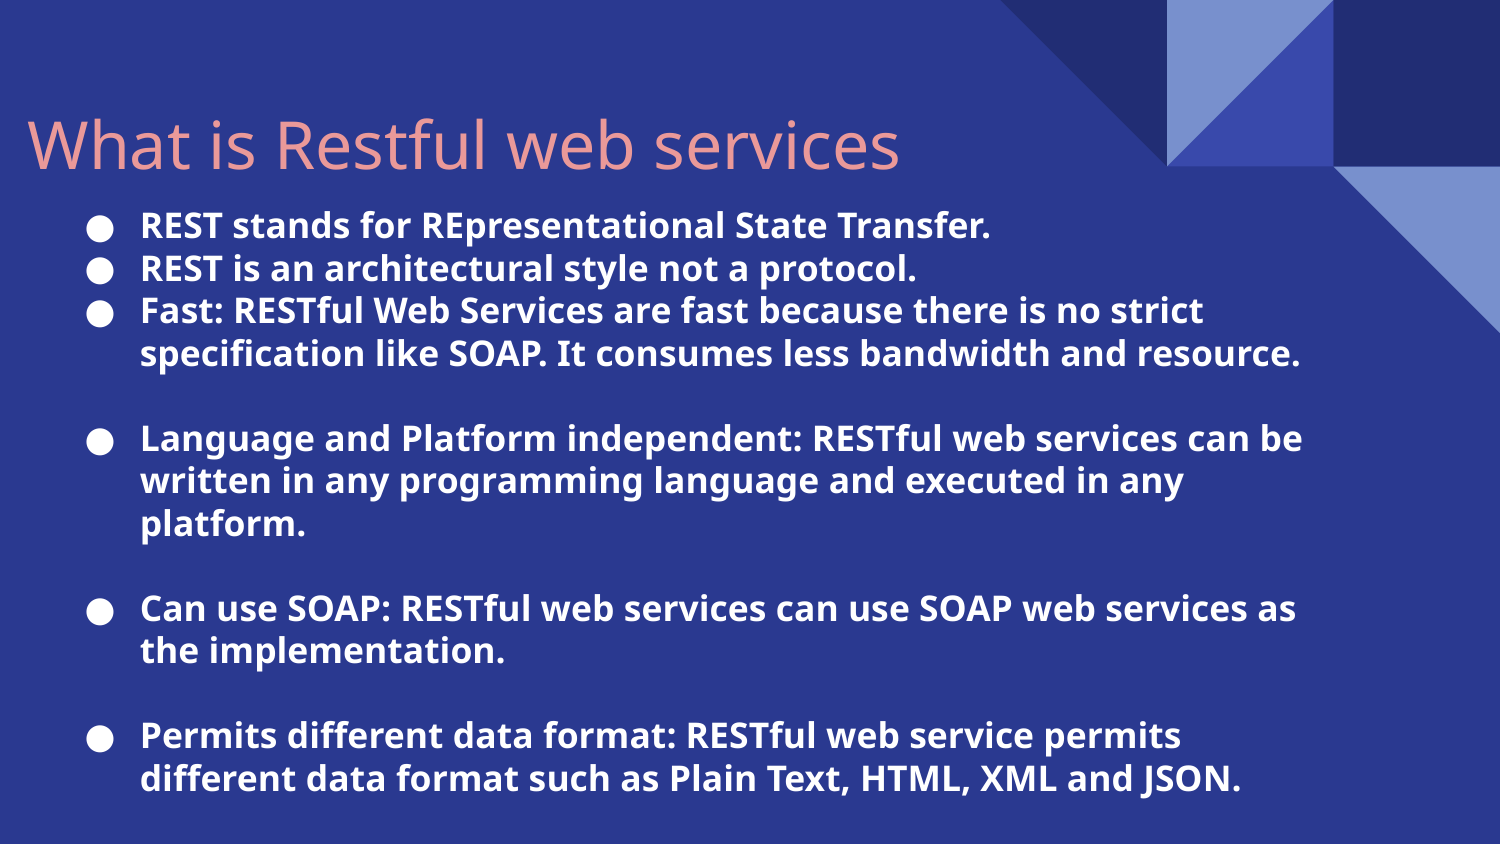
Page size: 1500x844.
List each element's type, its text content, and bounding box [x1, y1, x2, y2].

title What is Restful web services [12, 67, 1354, 198]
text_box REST stands for REpresentational State Transfer. REST is an architectural style not a protocol. Fast: RESTful Web Services are fast because there is no strict specification like SOAP. It consumes less bandwidth and resource. Language and Platform independent: RESTful web services can be written in any programming language and executed in any platform. Can use SOAP: RESTful web services can use SOAP web services as the implementation. Permits different data format: RESTful web service permits different data format such as Plain Text, HTML, XML and JSON. [49, 188, 1338, 844]
